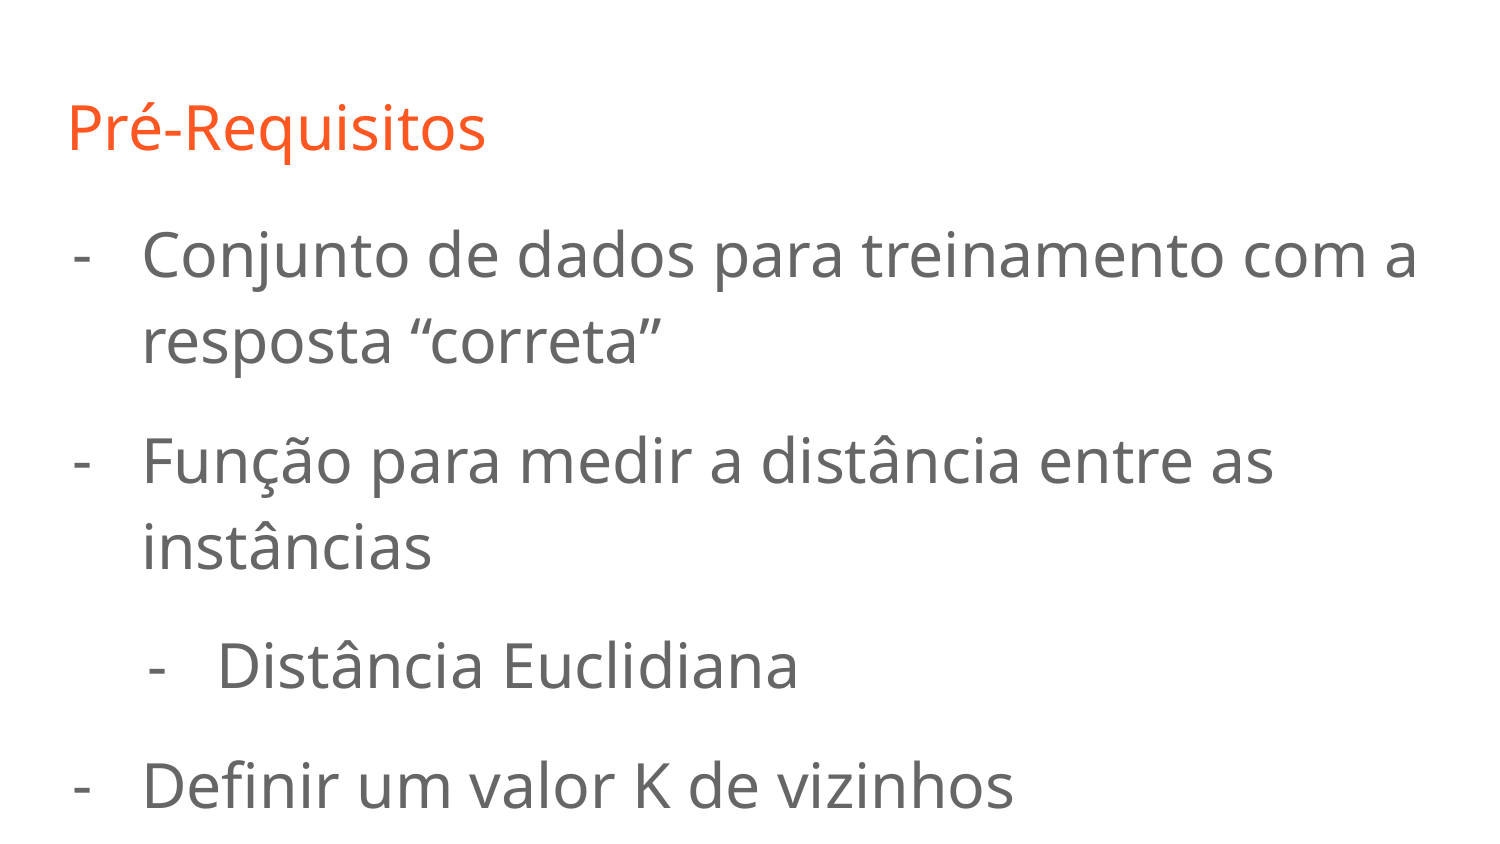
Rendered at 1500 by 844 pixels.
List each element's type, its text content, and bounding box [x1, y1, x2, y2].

title Pré-Requisitos [51, 72, 1449, 167]
list Conjunto de dados para treinamento com a resposta “correta” Função para medir a distância entre as instâncias Distância Euclidiana Definir um valor K de vizinhos [51, 189, 1449, 750]
